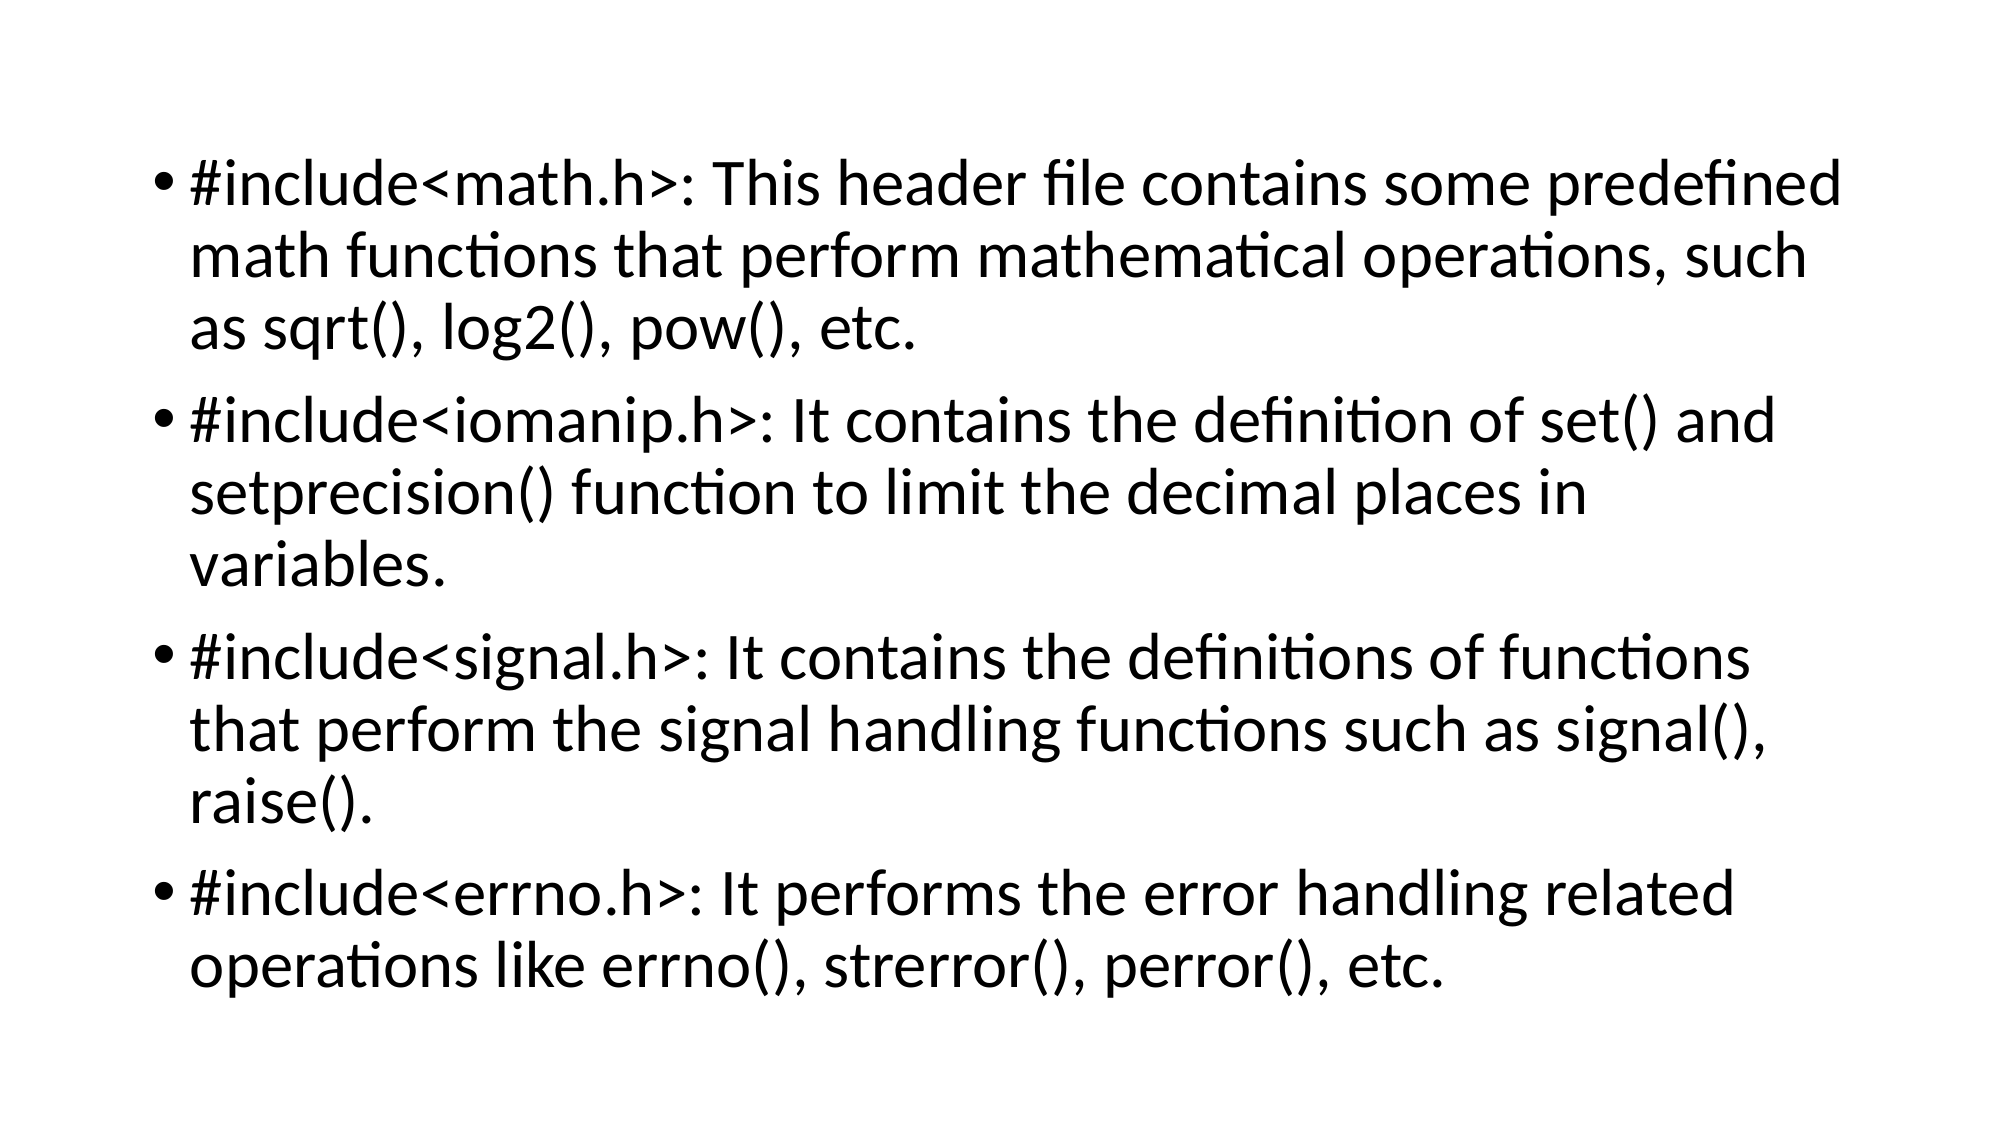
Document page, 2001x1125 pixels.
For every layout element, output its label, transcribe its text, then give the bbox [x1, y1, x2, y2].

list #include<math.h>: This header file contains some predefined math functions that perform mathematical operations, such as sqrt(), log2(), pow(), etc. #include<iomanip.h>: It contains the definition of set() and setprecision() function to limit the decimal places in variables. #include<signal.h>: It contains the definitions of functions that perform the signal handling functions such as signal(), raise(). #include<errno.h>: It performs the error handling related operations like errno(), strerror(), perror(), etc. [137, 140, 1863, 1014]
